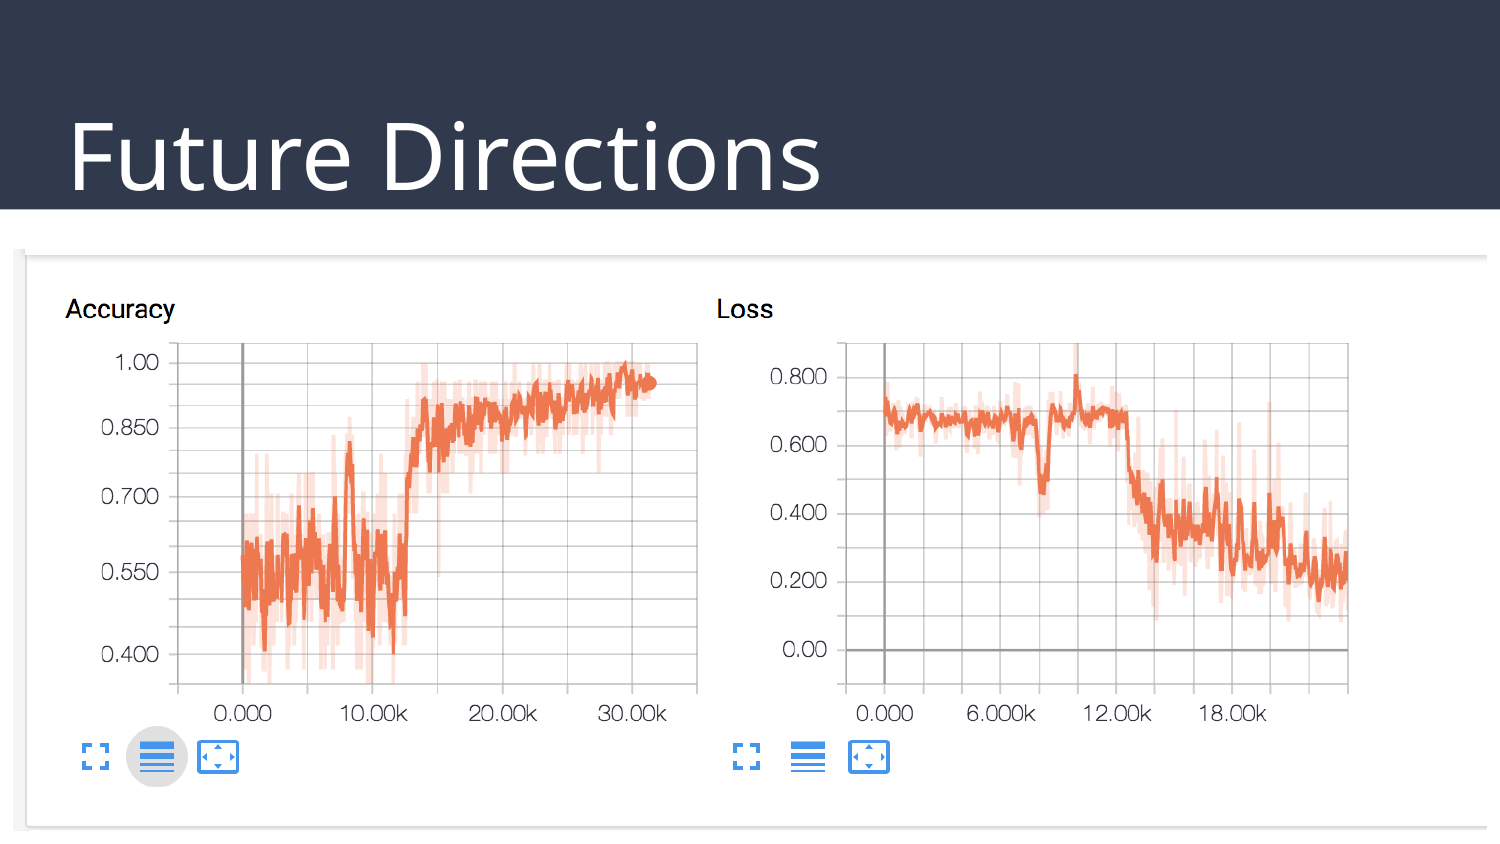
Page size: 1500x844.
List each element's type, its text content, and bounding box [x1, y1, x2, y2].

picture [13, 249, 1487, 831]
title Future Directions [51, 82, 1449, 185]
